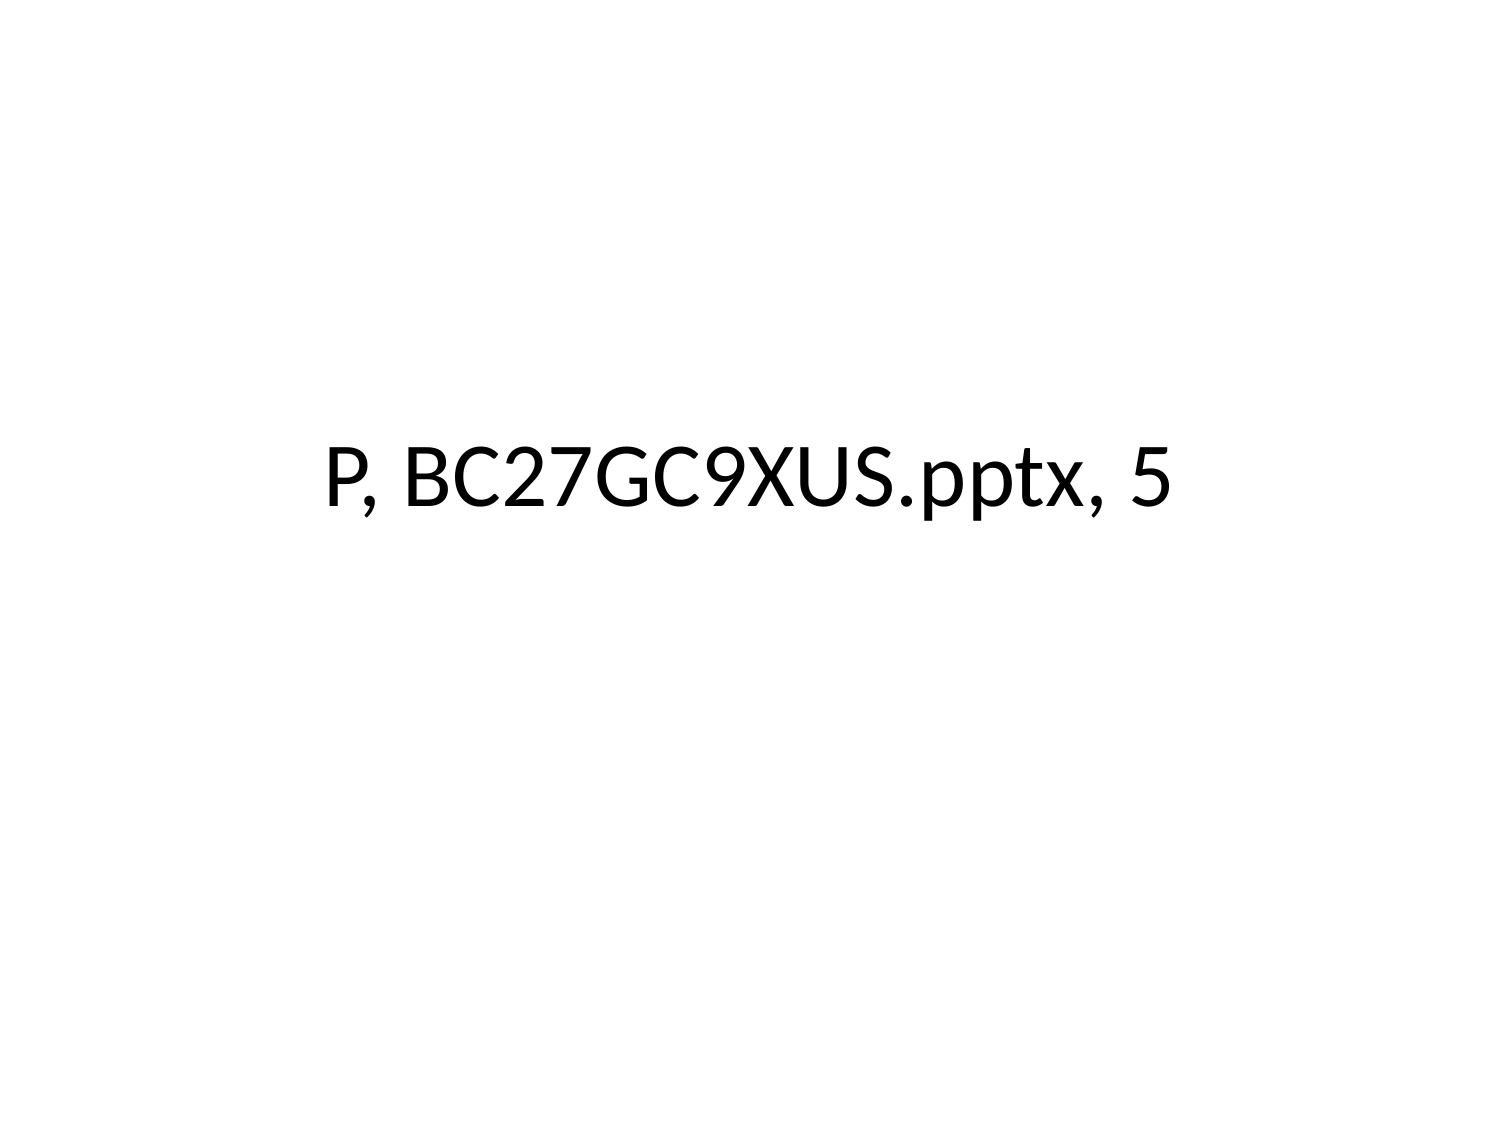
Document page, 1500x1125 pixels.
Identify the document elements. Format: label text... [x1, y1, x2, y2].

title P, BC27GC9XUS.pptx, 5 [112, 349, 1388, 591]
